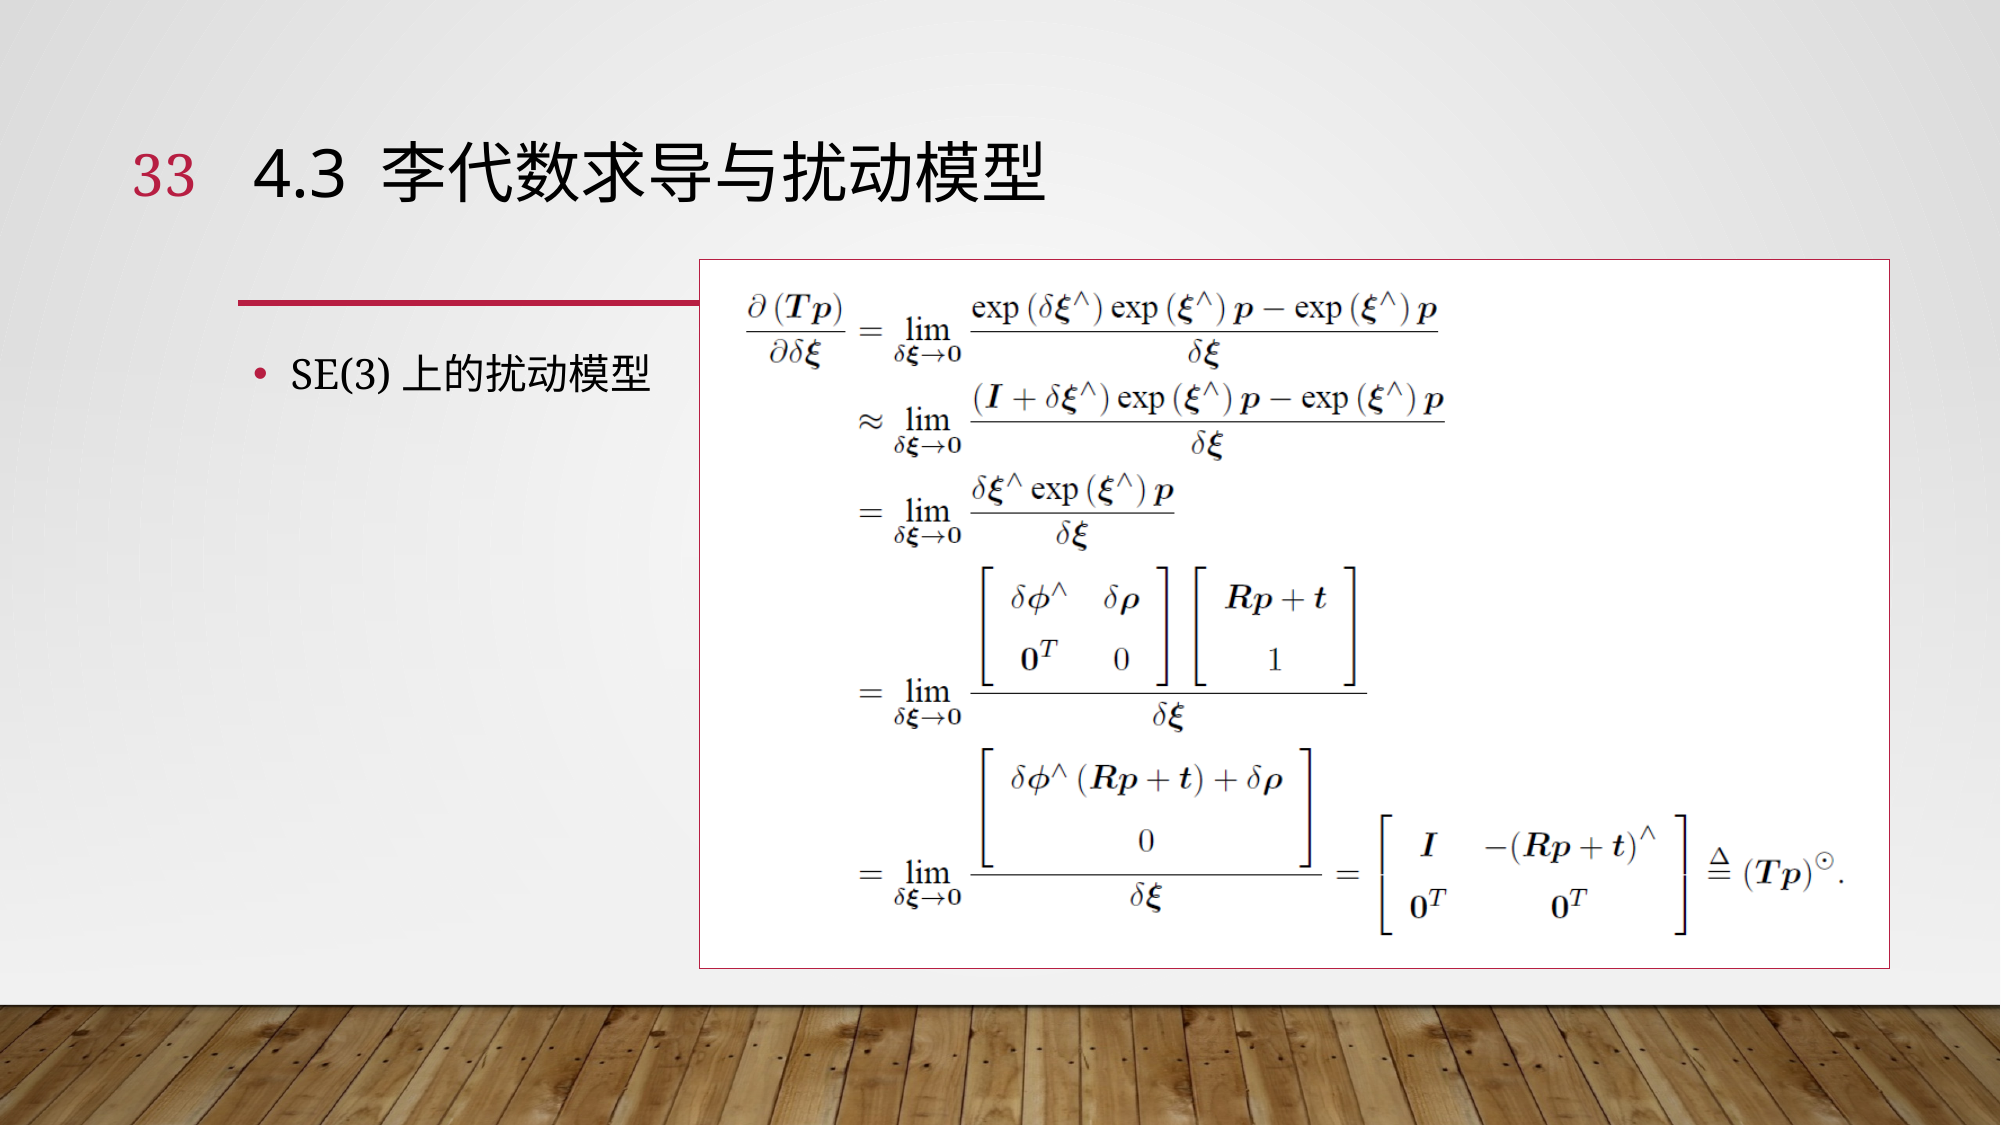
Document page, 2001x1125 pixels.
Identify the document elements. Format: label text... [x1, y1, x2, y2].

list SE(3)上的扰动模型 [238, 330, 699, 897]
picture [699, 258, 1890, 969]
title 4.3 李代数求导与扰动模型 [238, 131, 1814, 305]
slide_number 33 [78, 131, 212, 214]
picture [0, 1005, 2000, 1125]
